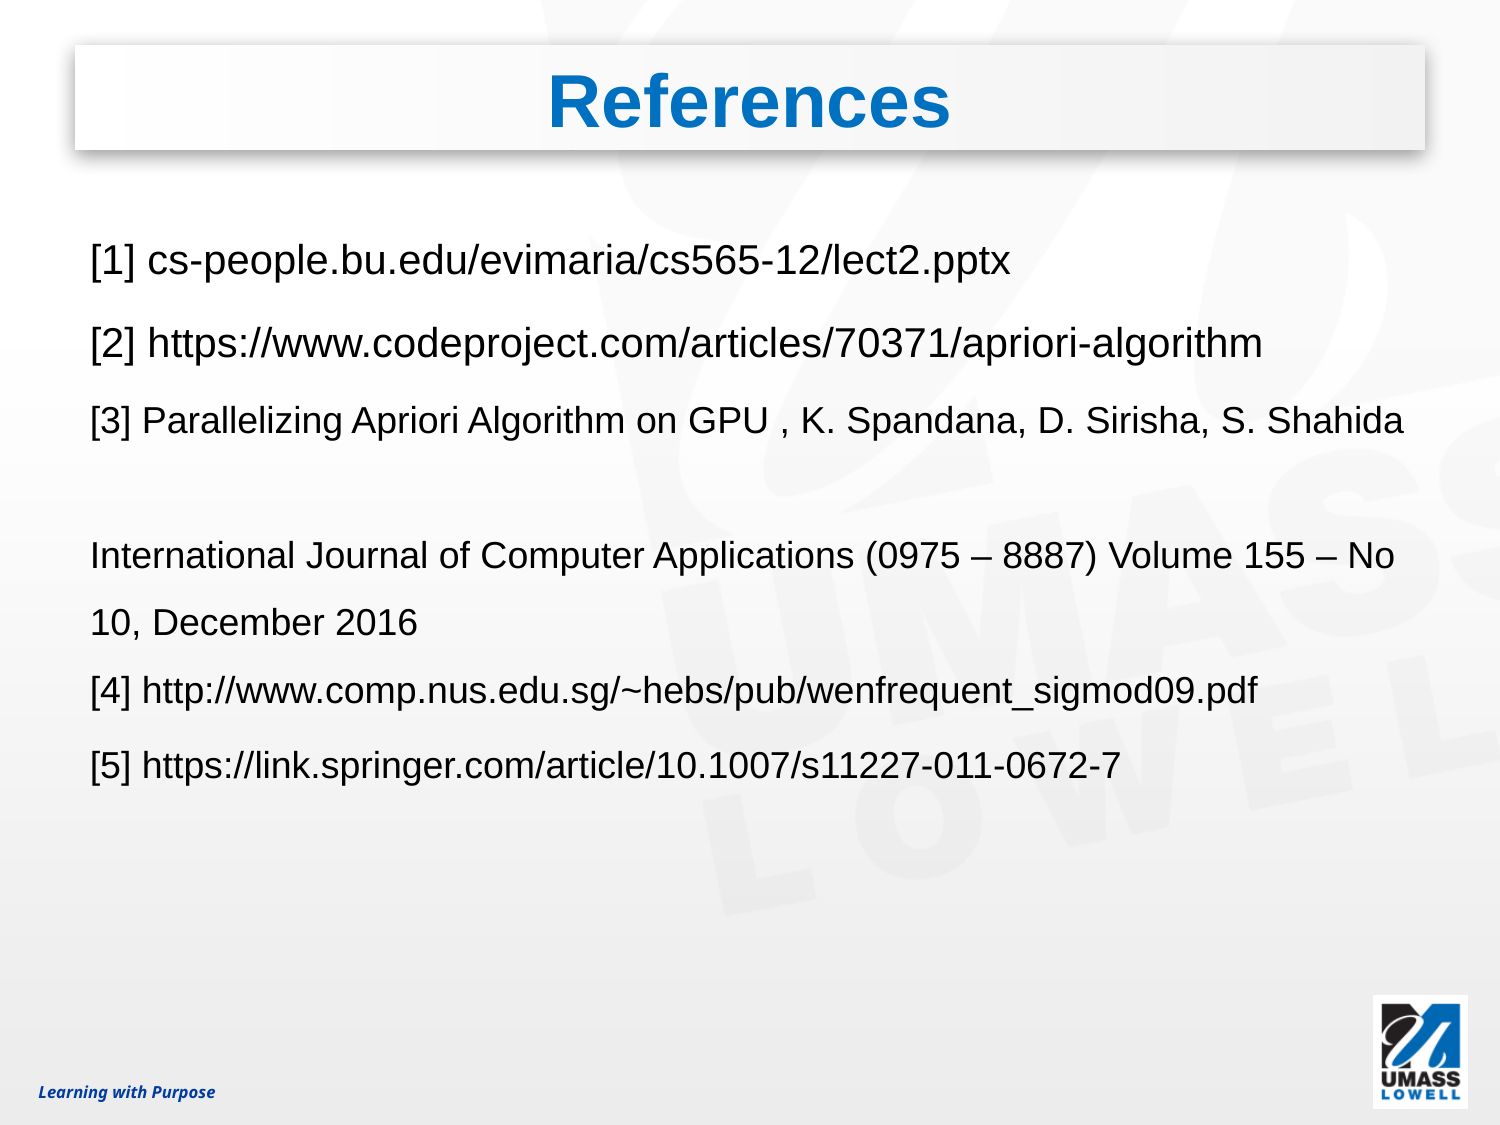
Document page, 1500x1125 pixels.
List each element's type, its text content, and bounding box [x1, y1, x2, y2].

picture [0, 0, 1500, 1125]
title References [75, 45, 1425, 150]
list [1] cs-people.bu.edu/evimaria/cs565-12/lect2.pptx [2] https://www.codeproject.com/articles/70371/apriori-algorithm [3] Parallelizing Apriori Algorithm on GPU , K. Spandana, D. Sirisha, S. Shahida International Journal of Computer Applications (0975 – 8887) Volume 155 – No 10, December 2016 [4] http://www.comp.nus.edu.sg/~hebs/pub/wenfrequent_sigmod09.pdf [5] https://link.springer.com/article/10.1007/s11227-011-0672-7 [75, 200, 1425, 1000]
